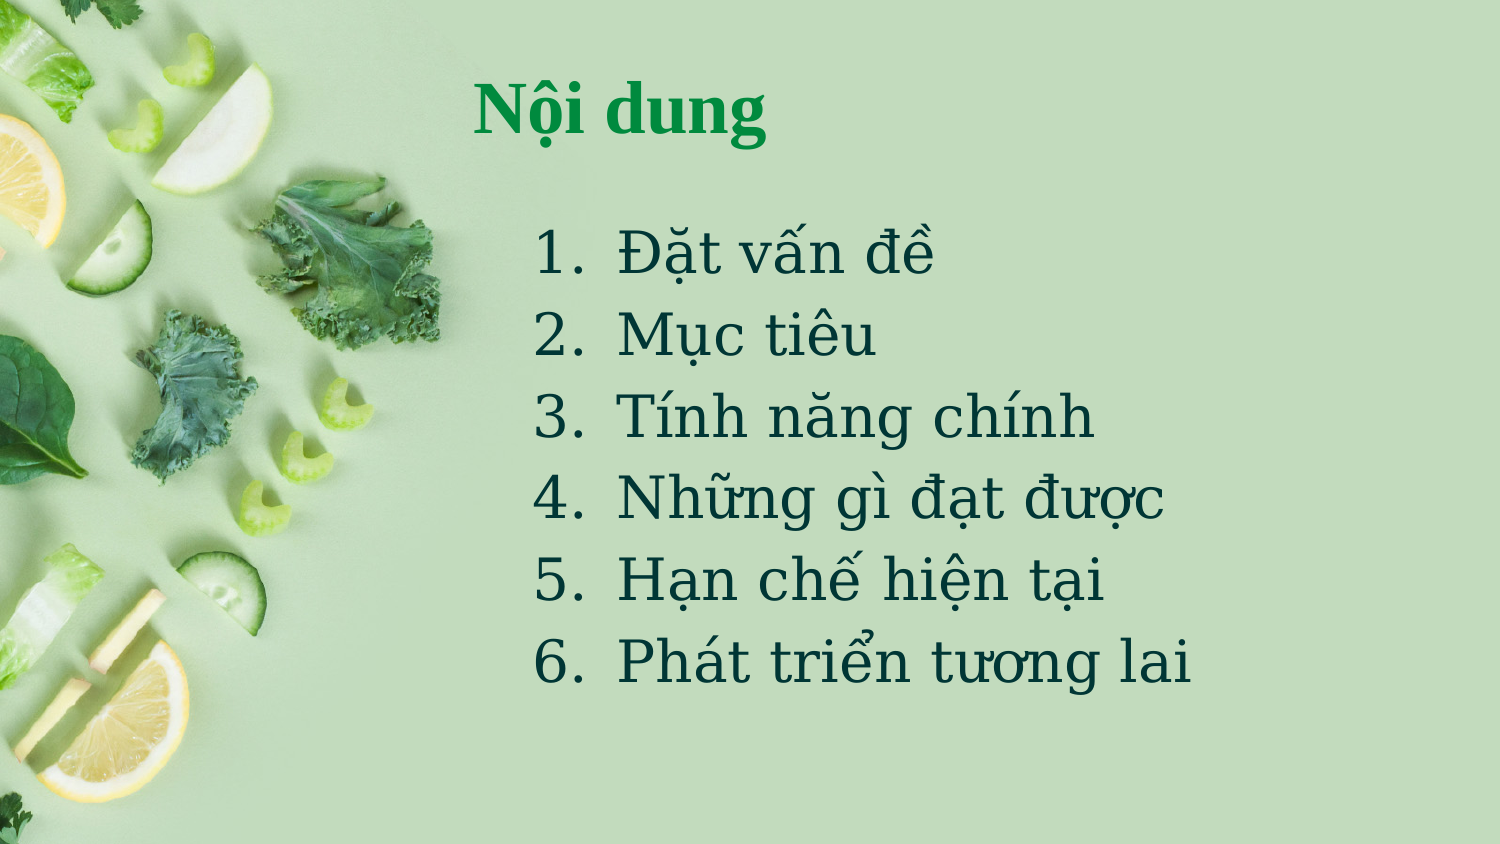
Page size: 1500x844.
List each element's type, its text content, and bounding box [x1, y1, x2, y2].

title Nội dung [458, 44, 1500, 164]
list Đặt vấn đề Mục tiêu Tính năng chính Những gì đạt được Hạn chế hiện tại Phát triển tương lai [517, 207, 1446, 784]
picture [0, 0, 1500, 844]
